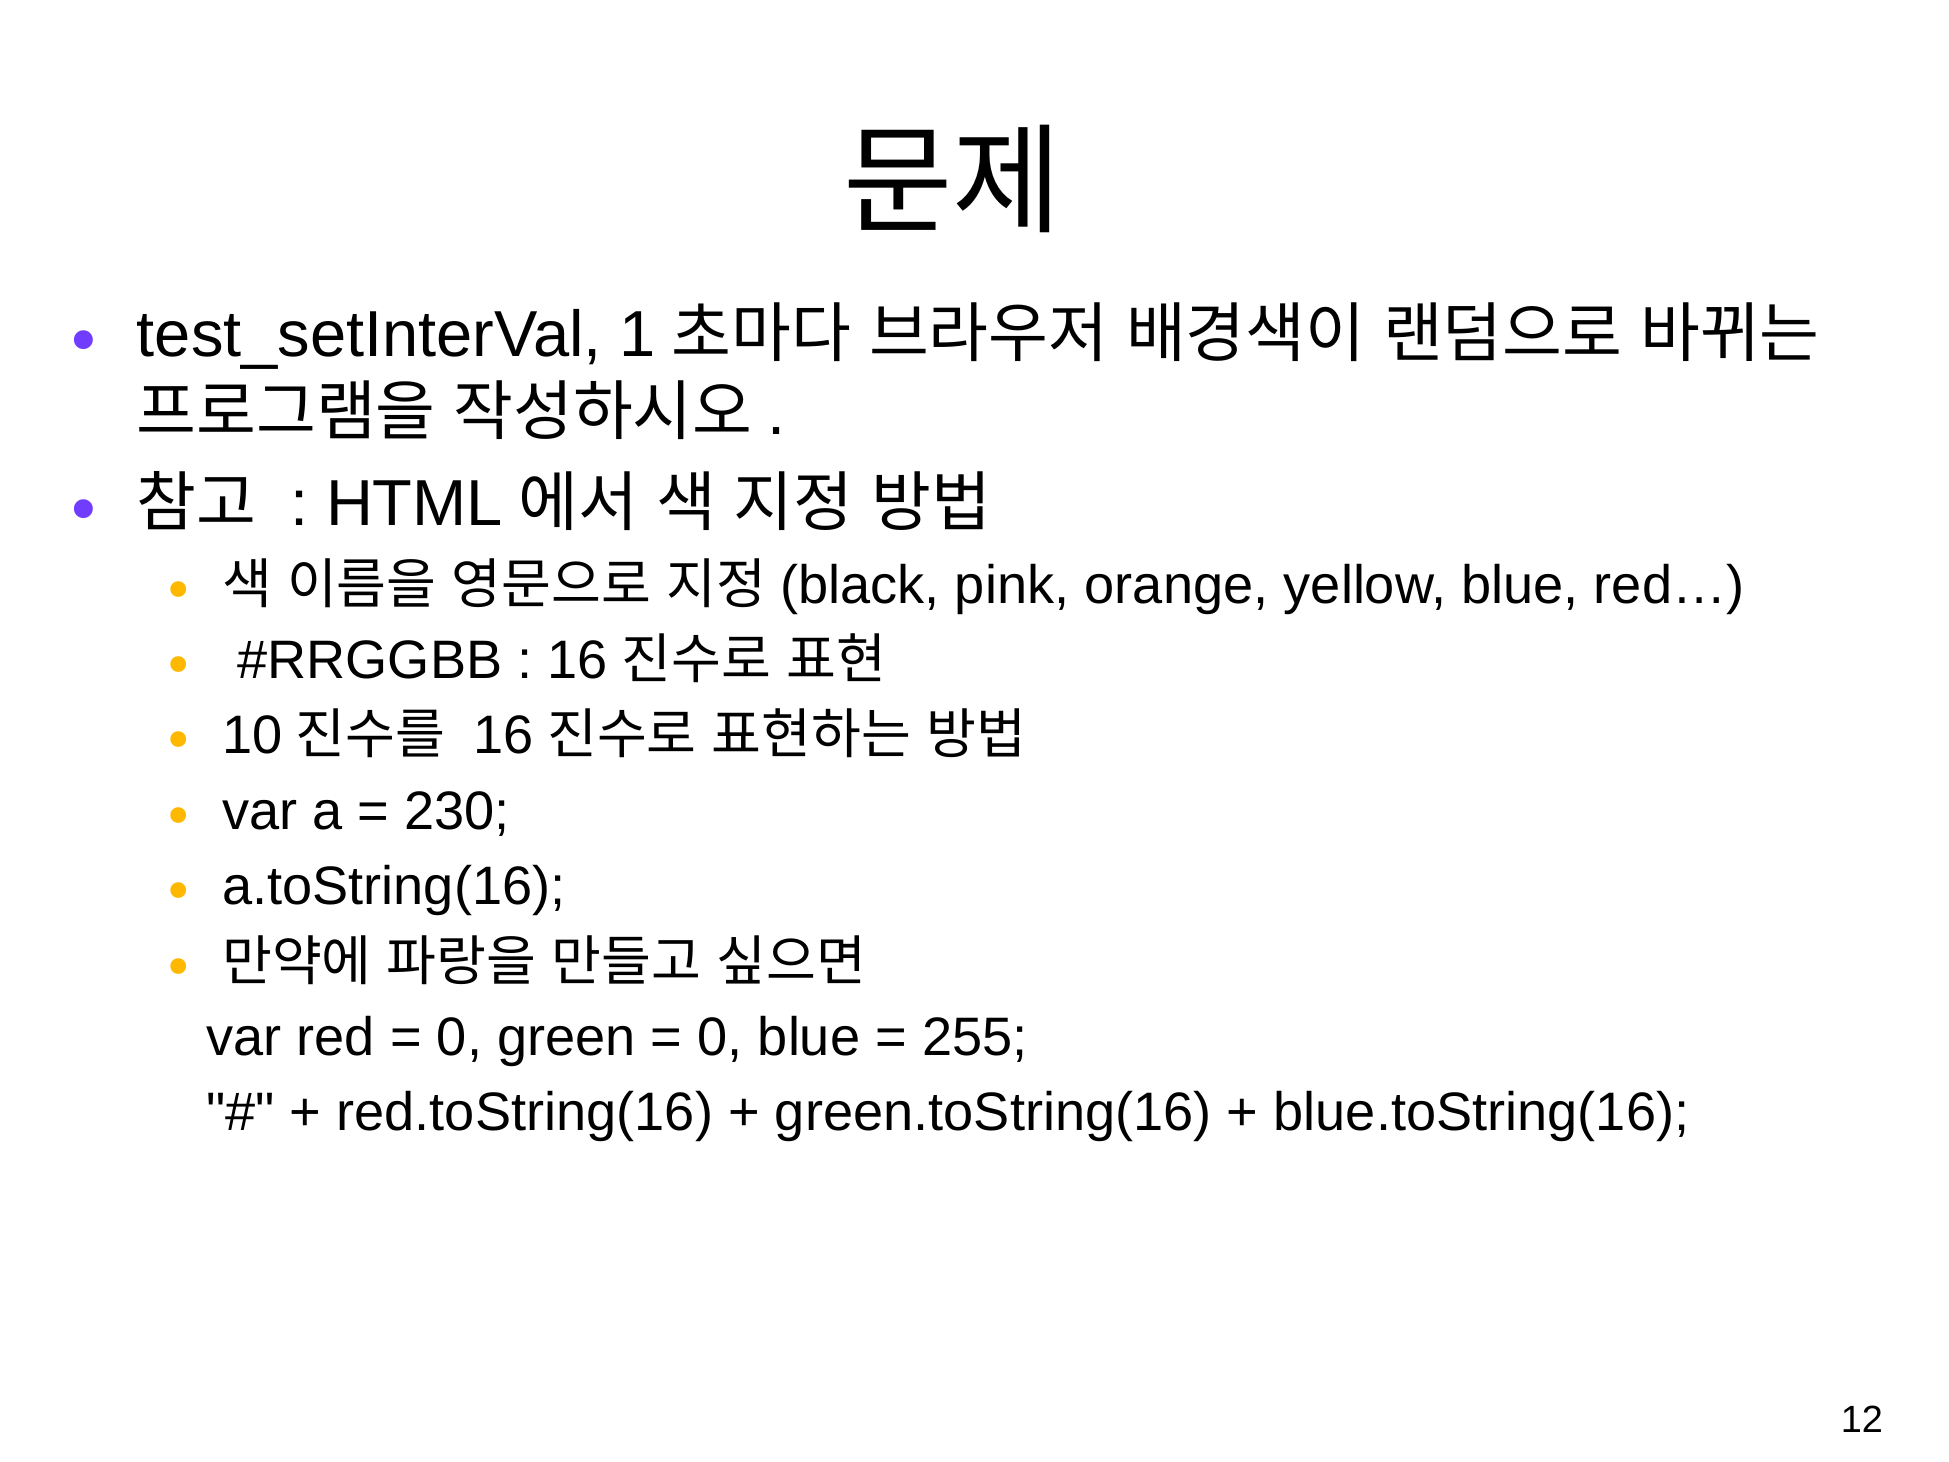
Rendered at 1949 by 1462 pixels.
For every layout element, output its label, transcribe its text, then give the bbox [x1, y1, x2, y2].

title 문제 [156, 92, 1749, 255]
slide_number 12 [1496, 1372, 1899, 1462]
list test_setInterVal, 1초마다 브라우저 배경색이 랜덤으로 바뀌는 프로그램을 작성하시오. 참고 : HTML에서 색 지정 방법 색 이름을 영문으로 지정(black, pink, orange, yellow, blue, red…) #RRGGBB : 16진수로 표현 10진수를 16진수로 표현하는 방법 var a = 230; a.toString(16); 만약에 파랑을 만들고 싶으면 var red = 0, green = 0, blue = 255; "#" + red.toString(16) + green.toString(16) + blue.toString(16); [48, 284, 1897, 1343]
